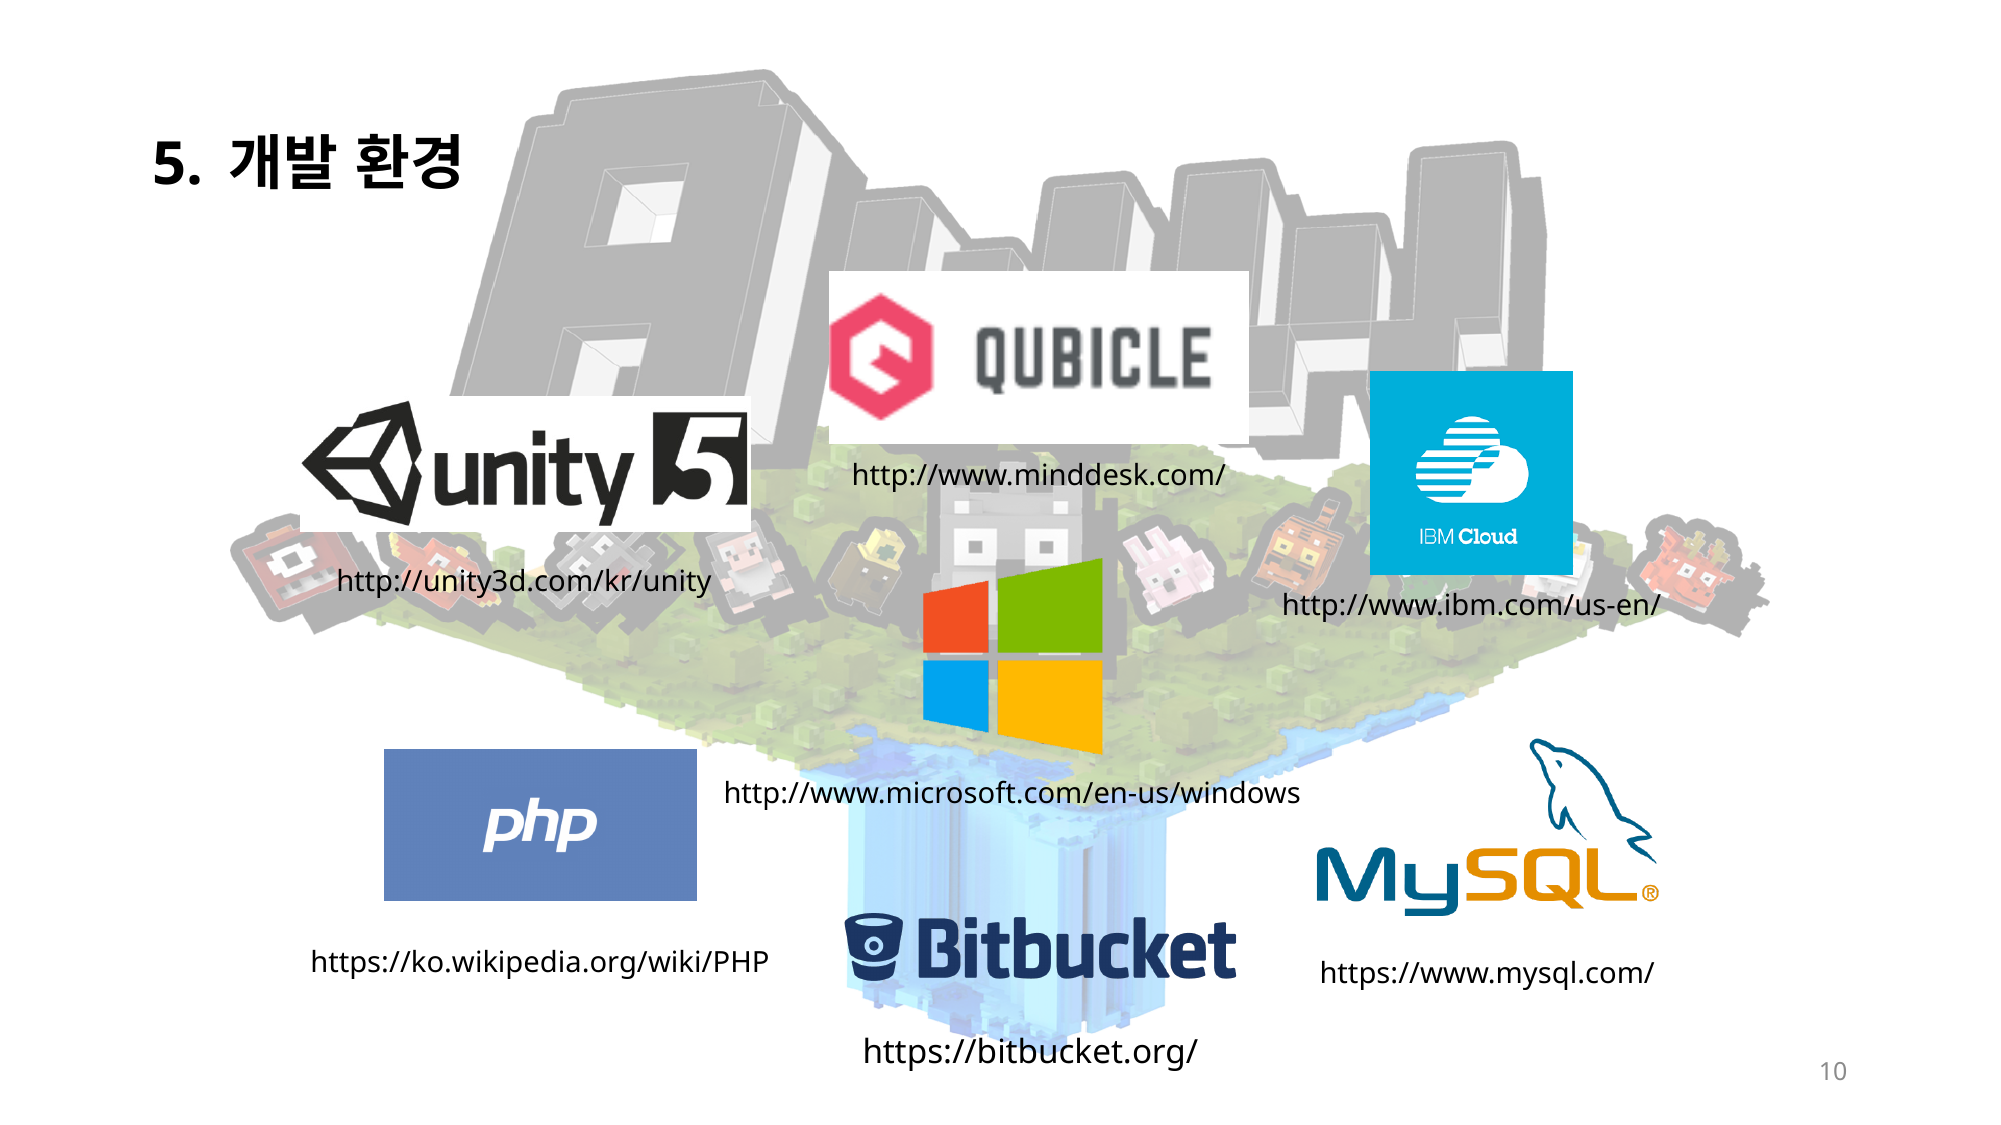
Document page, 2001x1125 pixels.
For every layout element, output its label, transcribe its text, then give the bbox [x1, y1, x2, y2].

text_box https://bitbucket.org/ [847, 1038, 1214, 1078]
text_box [1311, 738, 1664, 998]
slide_number 10 [1412, 1042, 1863, 1103]
title 5. 개발 환경 [137, 59, 1863, 278]
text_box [299, 396, 751, 606]
picture [796, 857, 1283, 1038]
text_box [718, 520, 1307, 818]
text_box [1272, 371, 1671, 630]
list [137, 299, 1863, 1014]
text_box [829, 271, 1249, 500]
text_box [303, 749, 777, 987]
